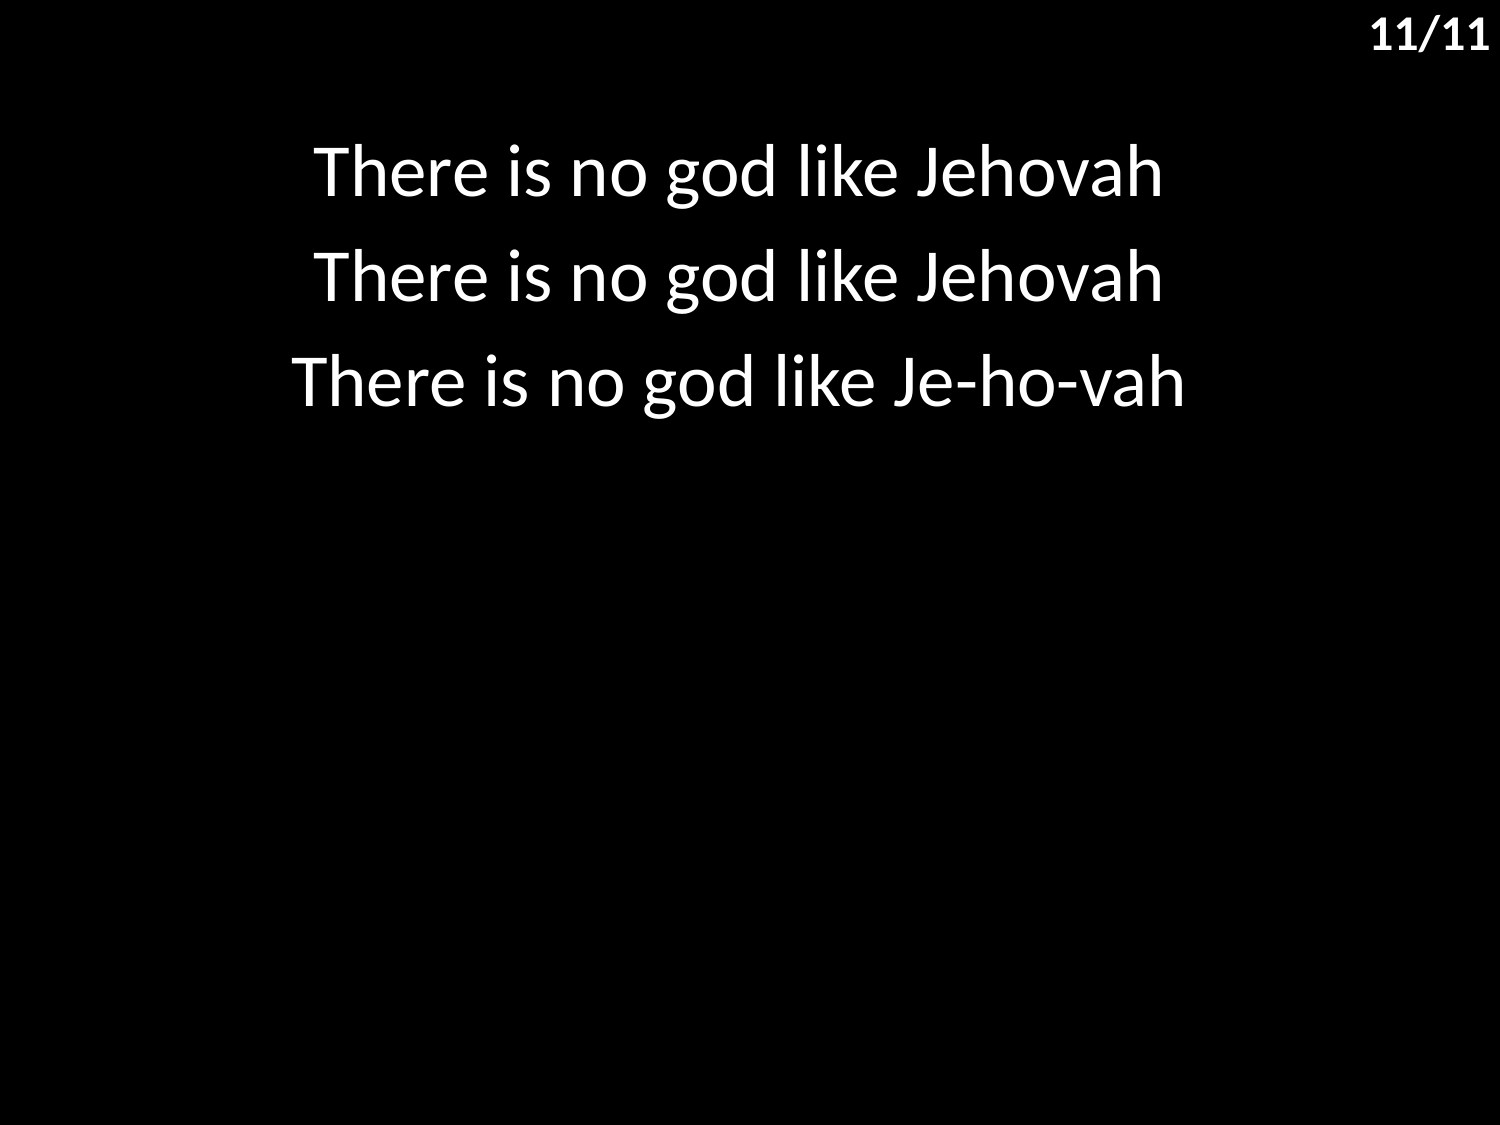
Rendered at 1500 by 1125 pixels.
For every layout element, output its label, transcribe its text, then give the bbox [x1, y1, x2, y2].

text_box 11/11 [1353, 0, 1500, 68]
subtitle There is no god like Jehovah There is no god like Jehovah There is no god like Je-ho-vah [30, 113, 1449, 1125]
